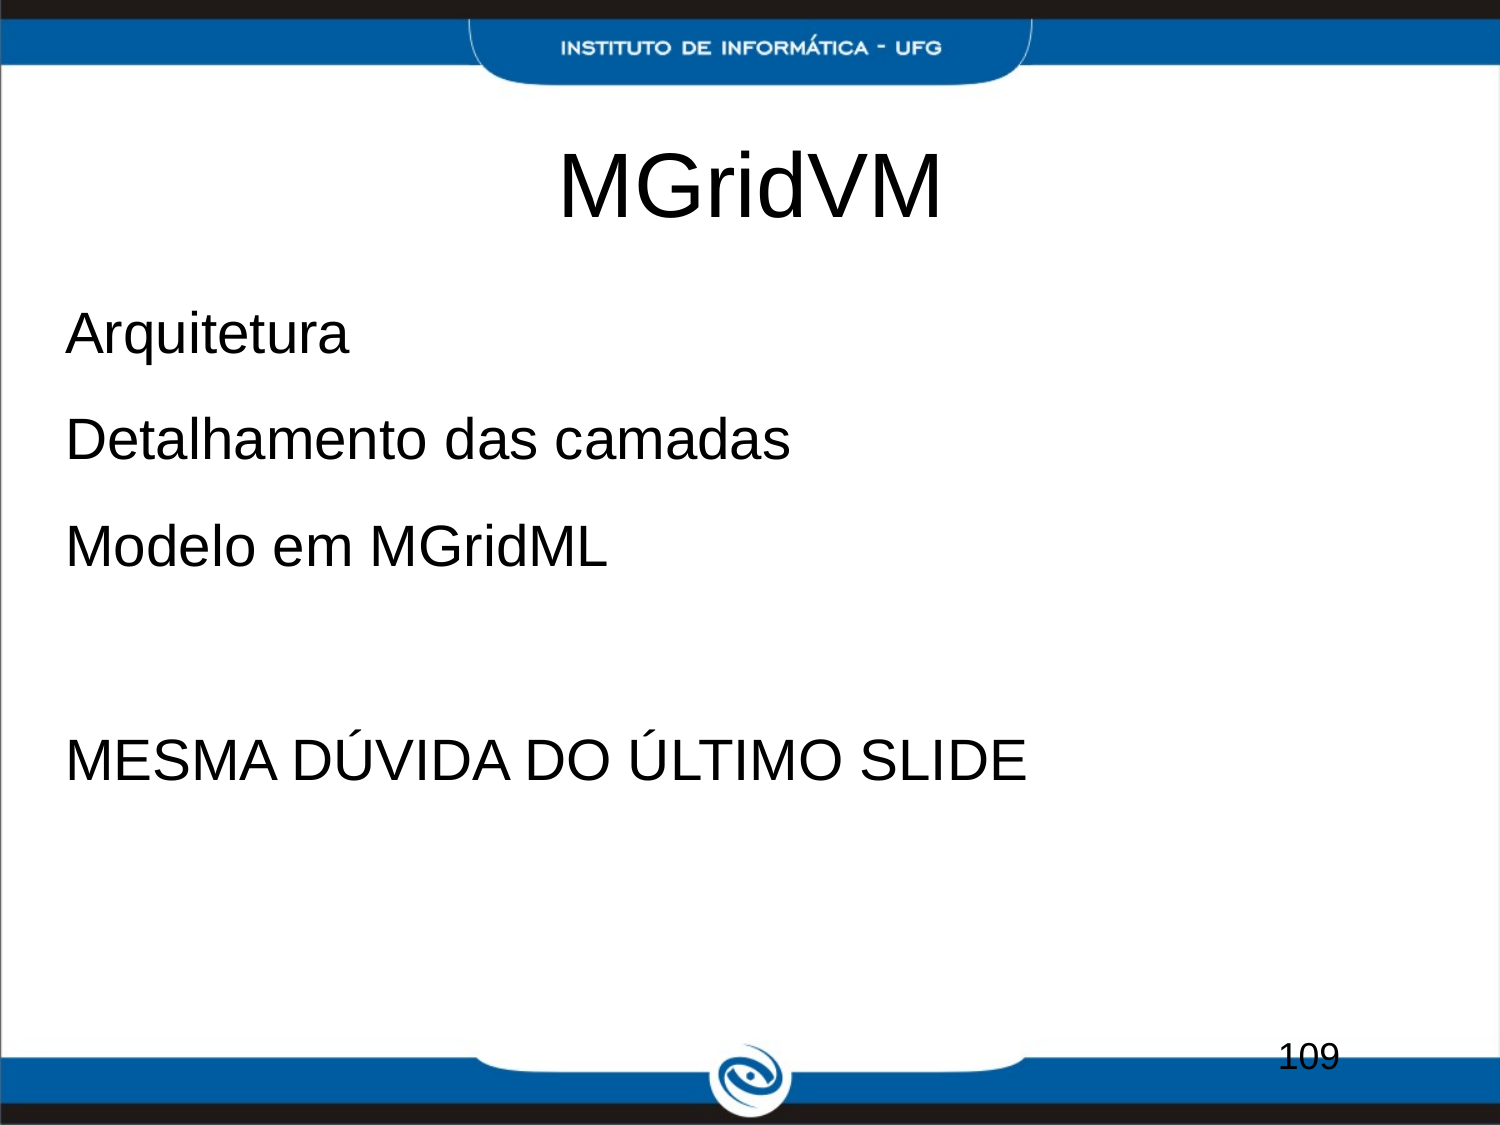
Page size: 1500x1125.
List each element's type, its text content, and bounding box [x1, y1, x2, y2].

list Arquitetura Detalhamento das camadas Modelo em MGridML MESMA DÚVIDA DO ÚLTIMO SLIDE [49, 287, 1453, 988]
title MGridVM [49, 112, 1453, 251]
picture [0, 0, 1500, 1125]
